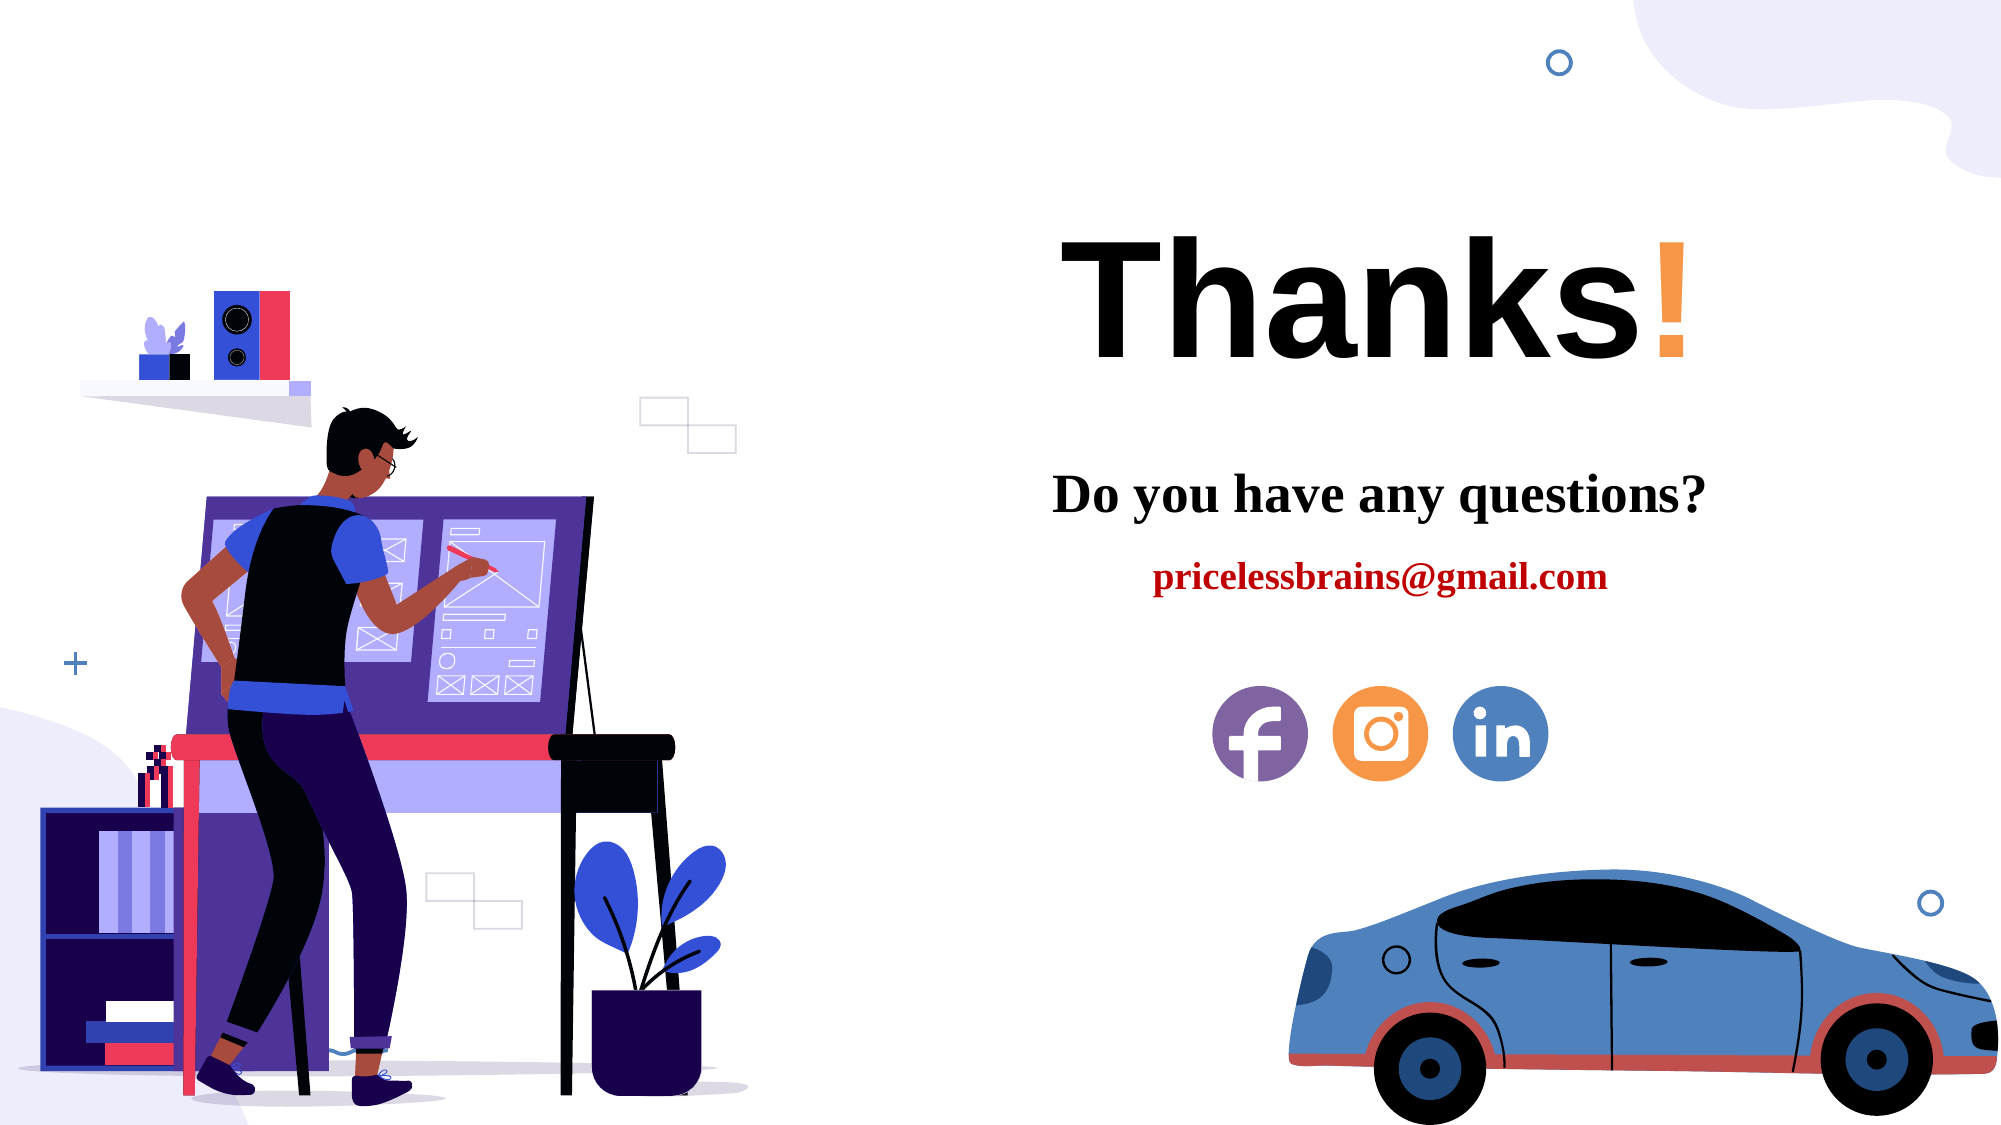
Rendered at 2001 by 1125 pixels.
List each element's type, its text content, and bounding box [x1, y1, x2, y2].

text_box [1332, 685, 1429, 782]
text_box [1281, 869, 2000, 1125]
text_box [1212, 685, 1309, 782]
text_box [17, 290, 749, 1108]
text_box Do you have any questions? pricelessbrains@gmail.com [935, 402, 1826, 652]
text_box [1452, 685, 1549, 782]
text_box Thanks! [935, 171, 1826, 402]
